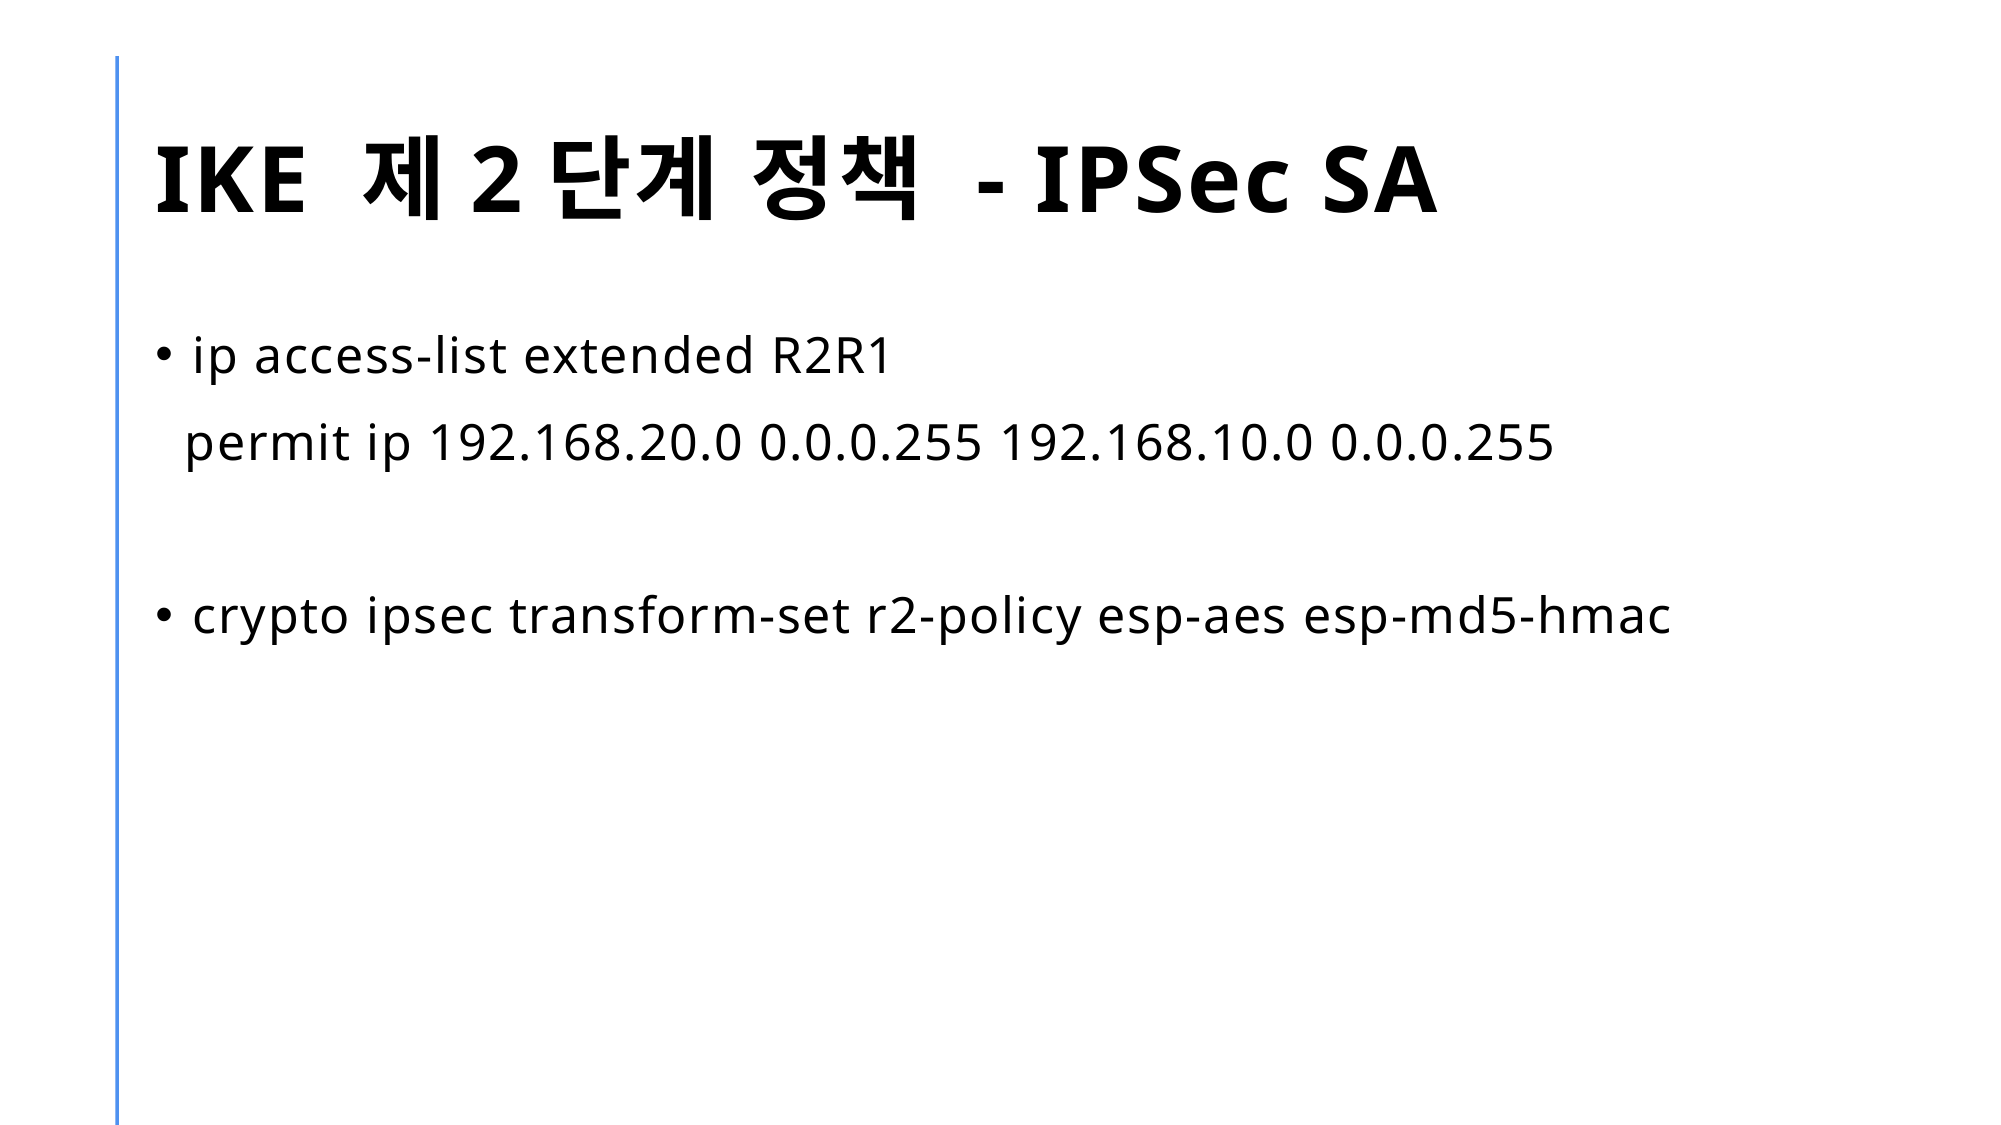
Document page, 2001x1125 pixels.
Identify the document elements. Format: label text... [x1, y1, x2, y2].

title IKE 제2단계 정책 - IPSec SA [137, 59, 1863, 278]
list ip access-list extended R2R1 permit ip 192.168.20.0 0.0.0.255 192.168.10.0 0.0.0.255 crypto ipsec transform-set r2-policy esp-aes esp-md5-hmac [137, 299, 1863, 1014]
